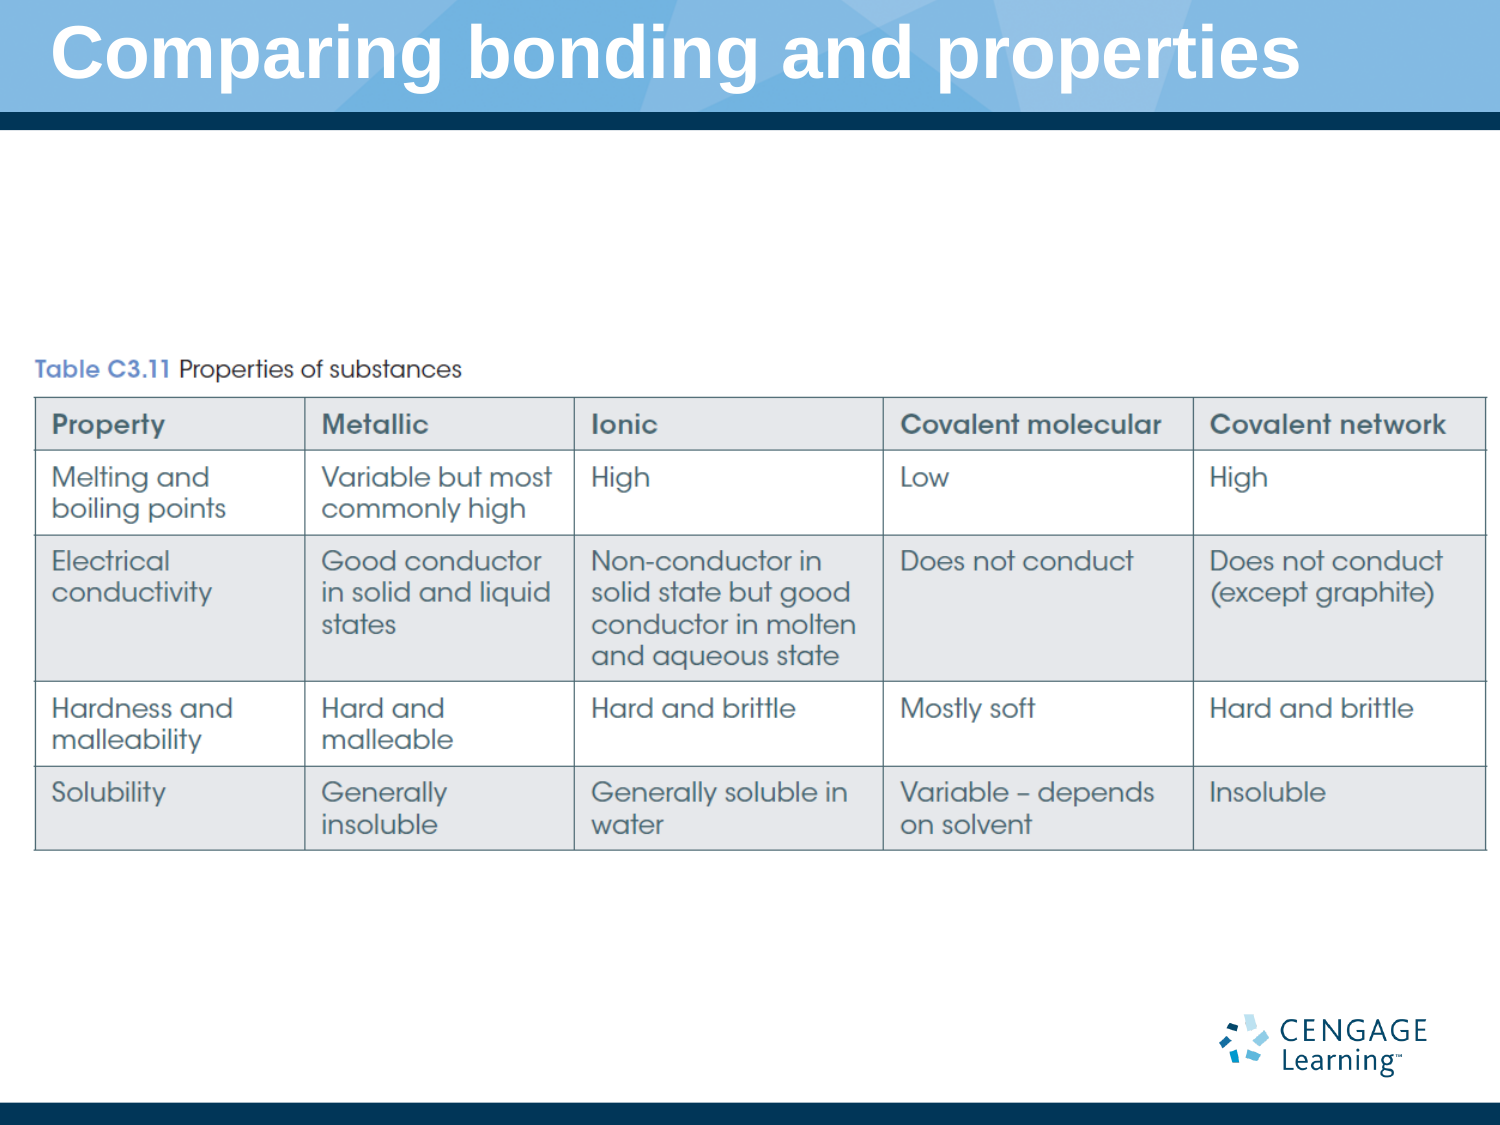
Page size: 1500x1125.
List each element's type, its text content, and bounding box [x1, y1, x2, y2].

picture [1195, 990, 1450, 1101]
picture [0, 0, 1500, 112]
title Comparing bonding and properties [50, 12, 1500, 125]
picture [5, 337, 1490, 862]
